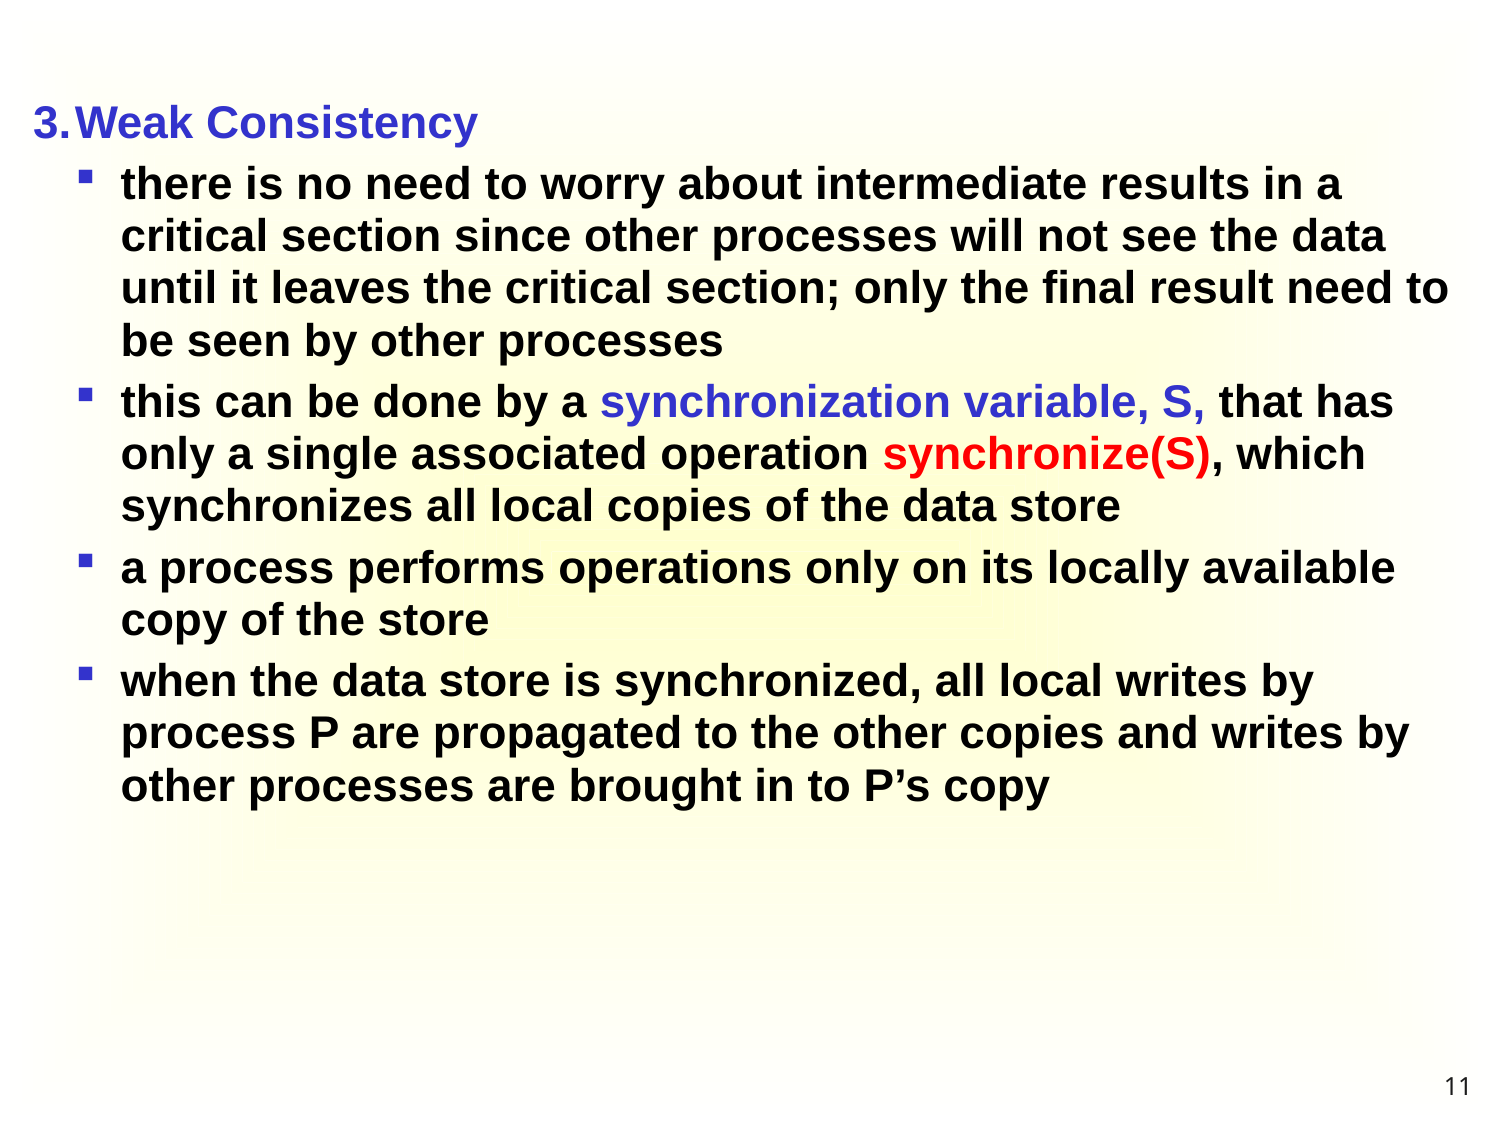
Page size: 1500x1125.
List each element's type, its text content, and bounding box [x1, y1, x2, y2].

text_box 3. Weak Consistency there is no need to worry about intermediate results in a critical section since other processes will not see the data until it leaves the critical section; only the final result need to be seen by other processes this can be done by a synchronization variable, S, that has only a single associated operation synchronize(S), which synchronizes all local copies of the data store a process performs operations only on its locally available copy of the store when the data store is synchronized, all local writes by process P are propagated to the other copies and writes by other processes are brought in to P’s copy [18, 24, 1475, 1075]
slide_number 11 [1399, 1087, 1488, 1113]
